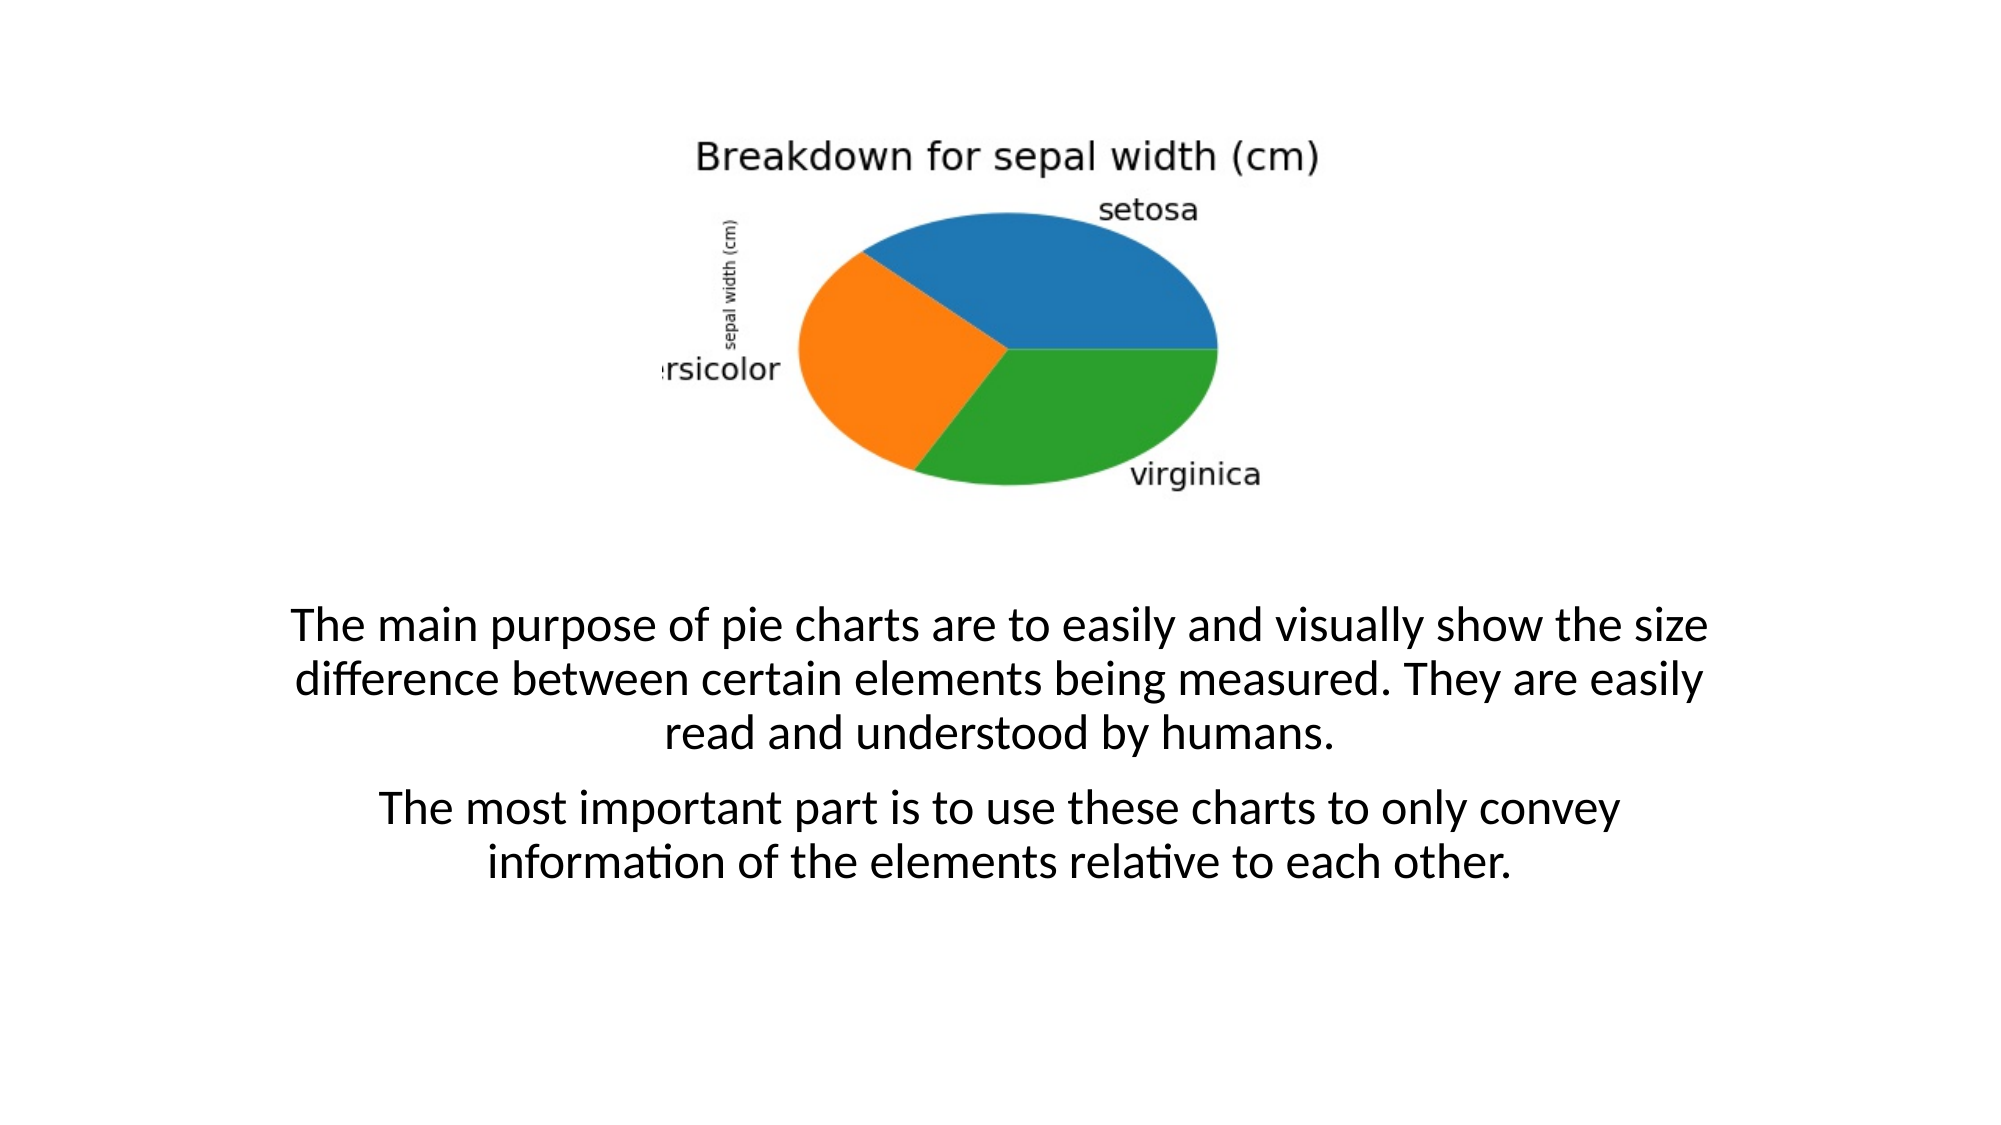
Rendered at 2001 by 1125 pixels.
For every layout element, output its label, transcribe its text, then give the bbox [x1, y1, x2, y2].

subtitle The main purpose of pie charts are to easily and visually show the size difference between certain elements being measured. They are easily read and understood by humans. The most important part is to use these charts to only convey information of the elements relative to each other. [249, 590, 1750, 929]
picture [662, 125, 1338, 576]
